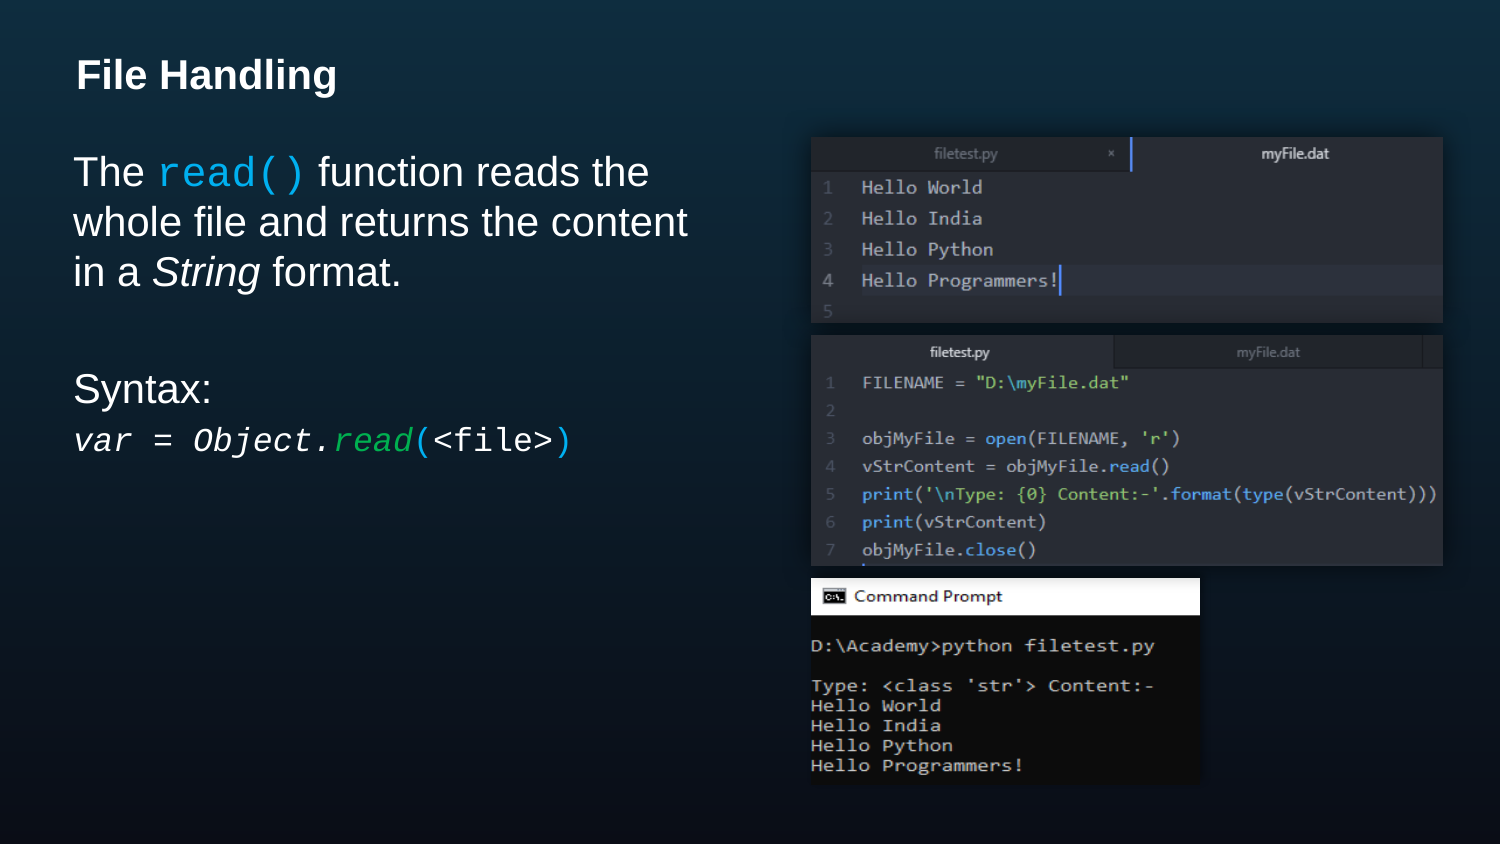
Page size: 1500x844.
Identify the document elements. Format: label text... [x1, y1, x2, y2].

picture [811, 137, 1444, 323]
picture [811, 334, 1444, 566]
picture [811, 577, 1201, 785]
text_box The read() function reads the whole file and returns the content in a String format. Syntax: var = Object.read(<file>) [58, 137, 738, 785]
title File Handling [61, 40, 1438, 116]
